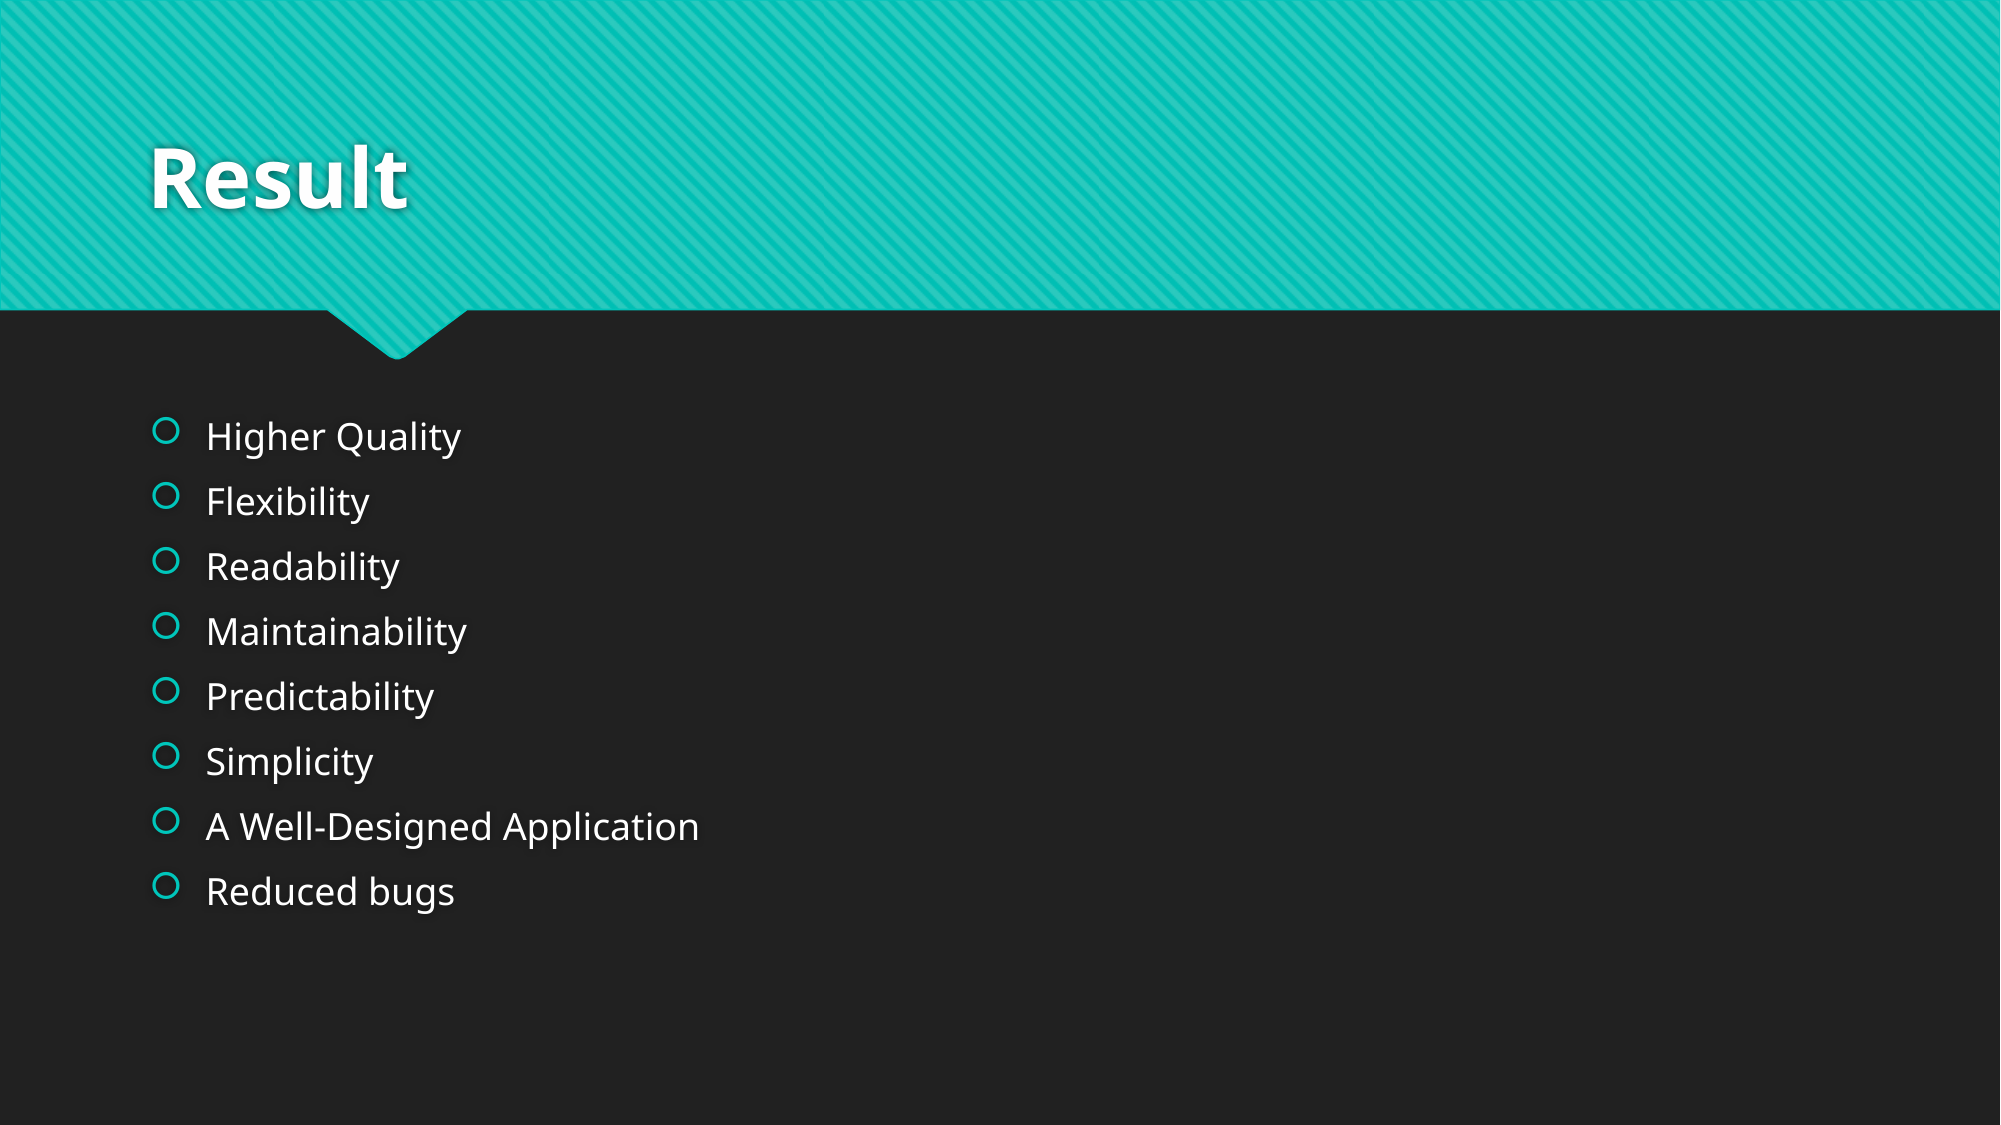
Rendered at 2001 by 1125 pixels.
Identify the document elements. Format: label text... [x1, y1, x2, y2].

list Higher Quality Flexibility Readability Maintainability Predictability Simplicity A Well-Designed Application Reduced bugs [134, 364, 1866, 962]
title Result [132, 73, 1868, 233]
